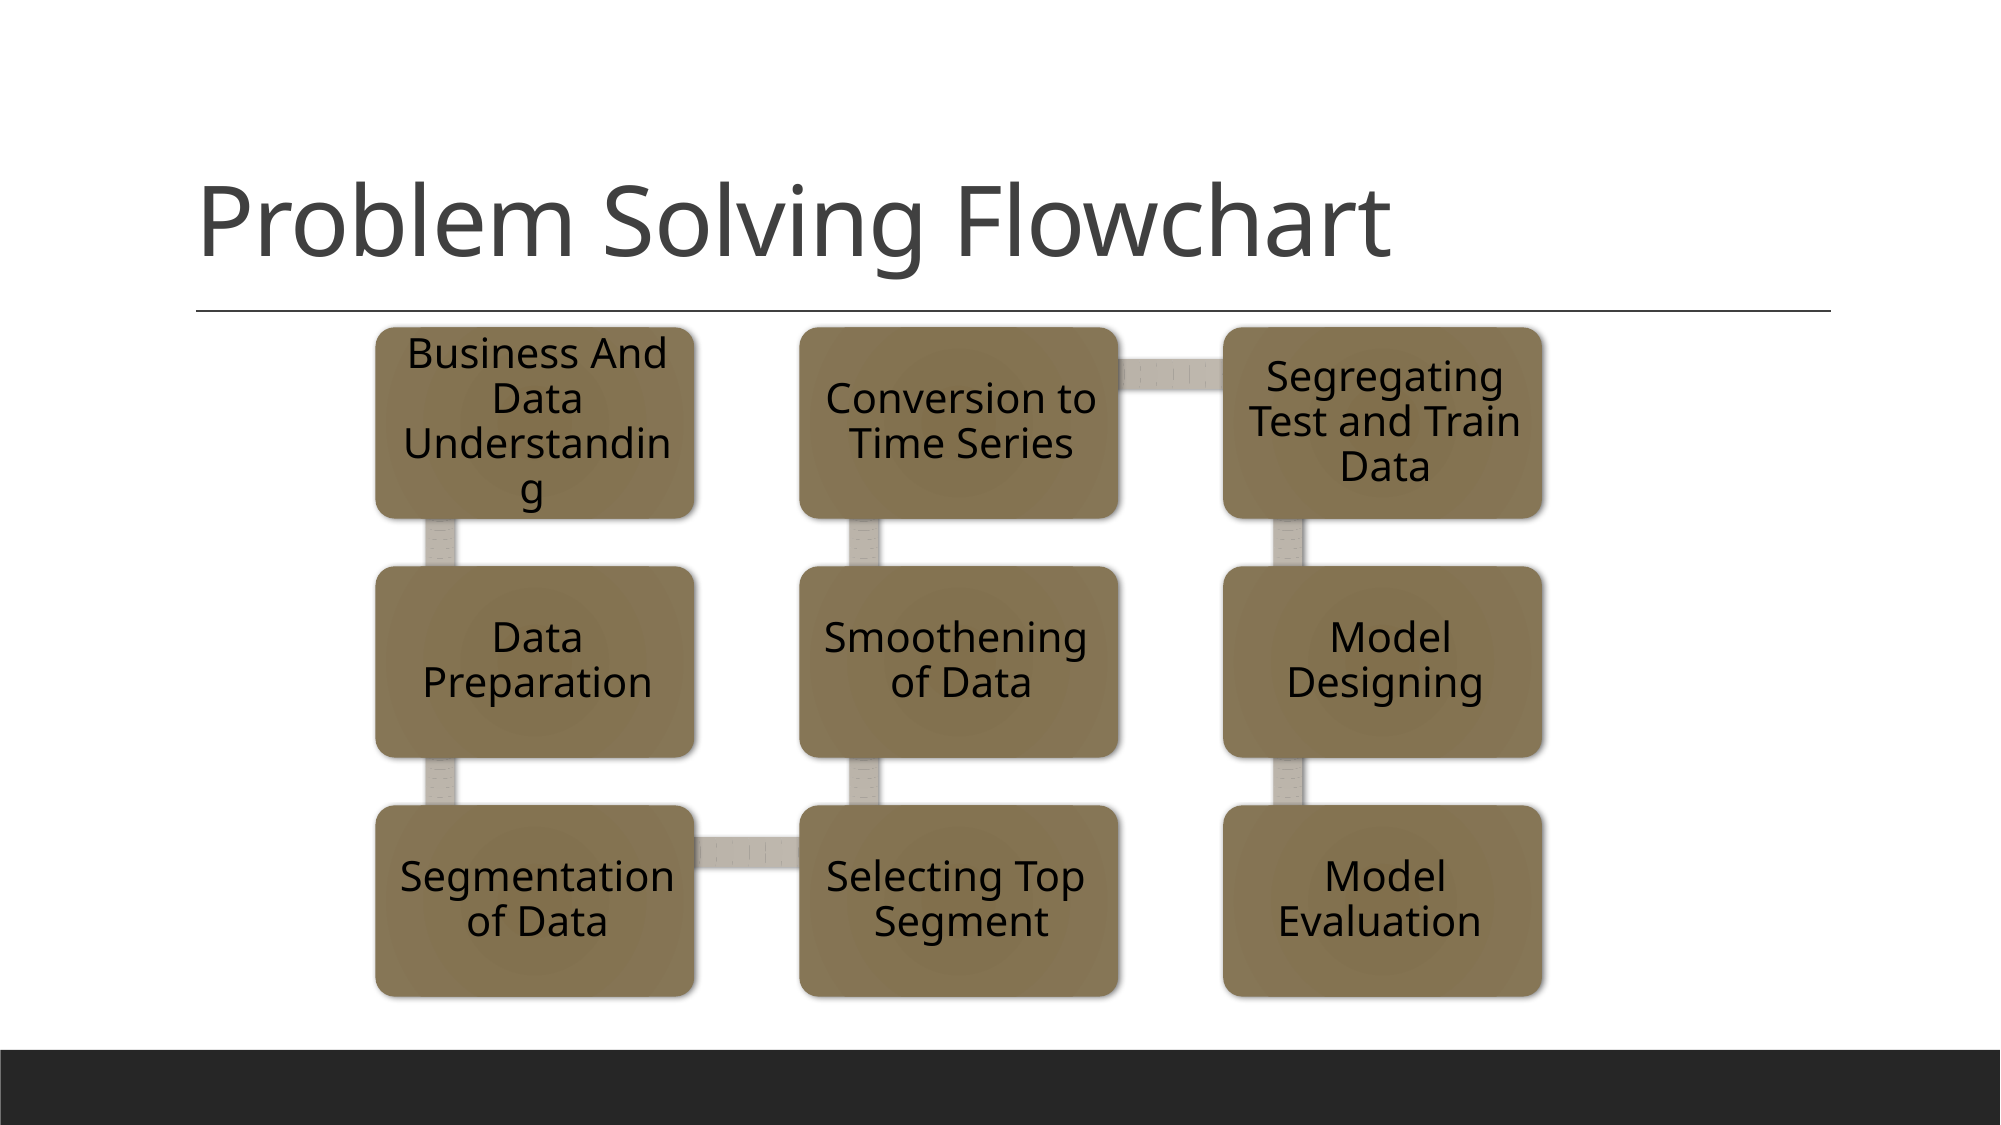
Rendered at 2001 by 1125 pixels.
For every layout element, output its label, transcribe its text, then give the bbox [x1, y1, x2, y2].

title Problem Solving Flowchart [180, 47, 1830, 285]
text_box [311, 326, 1607, 998]
